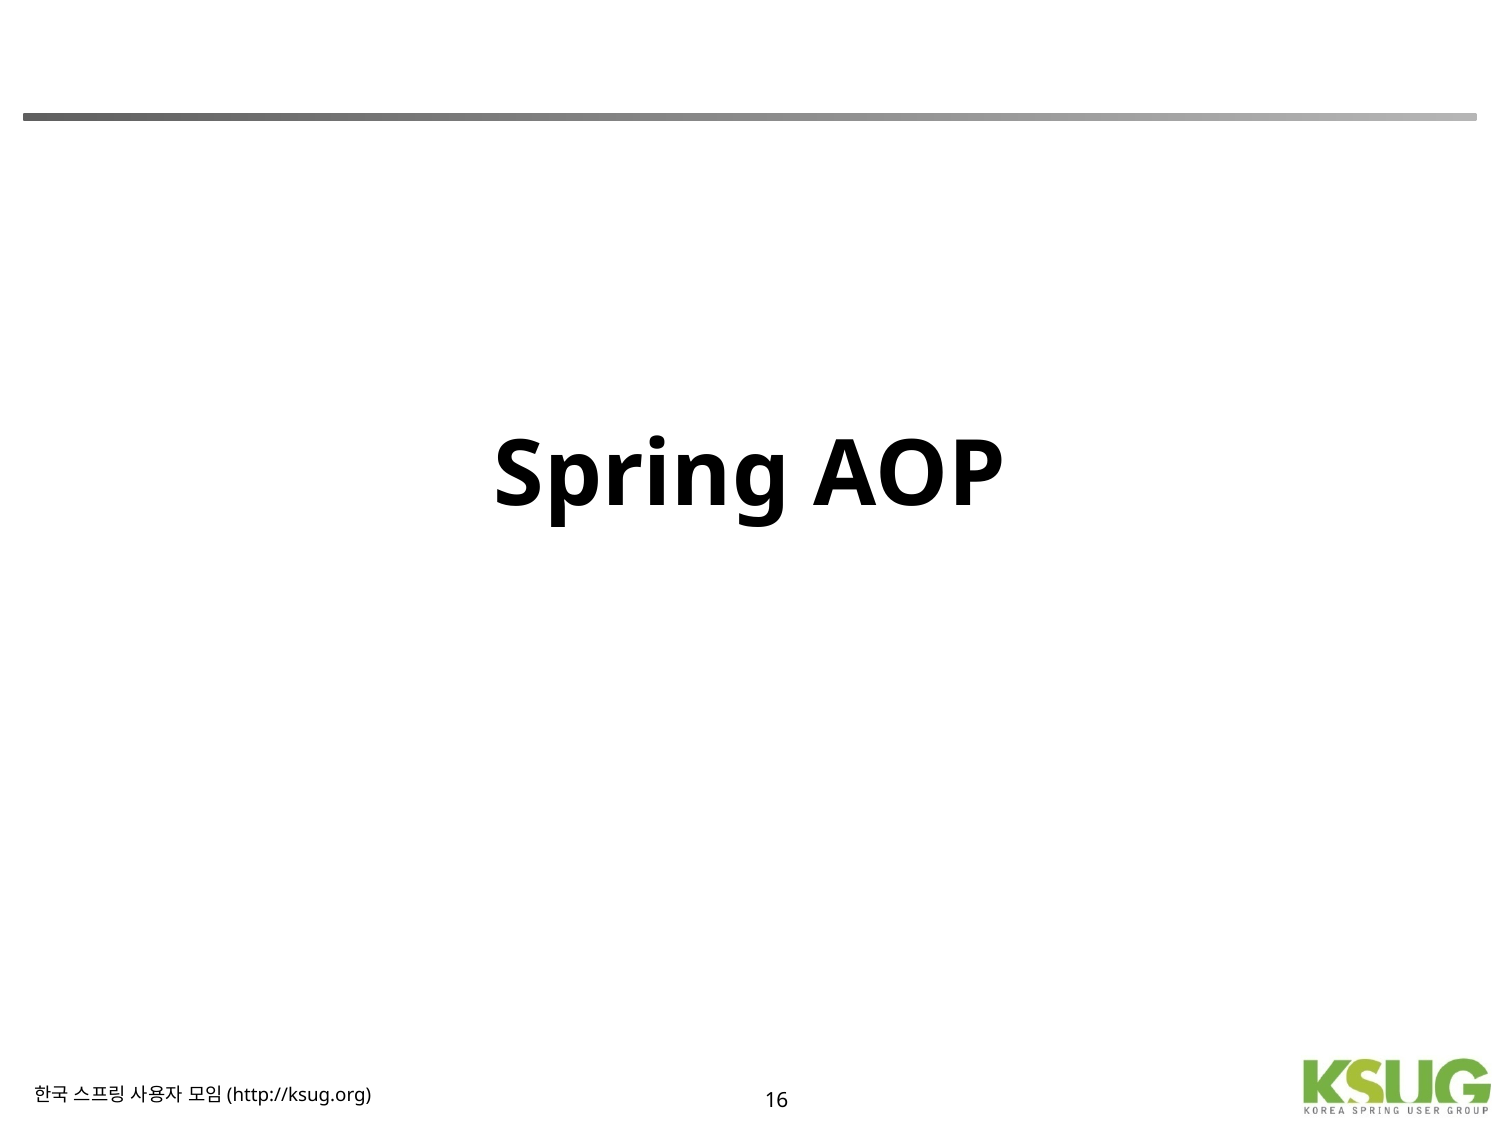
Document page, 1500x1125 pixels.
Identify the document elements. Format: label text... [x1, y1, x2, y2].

picture [1300, 1055, 1492, 1118]
title Spring AOP [75, 375, 1425, 563]
